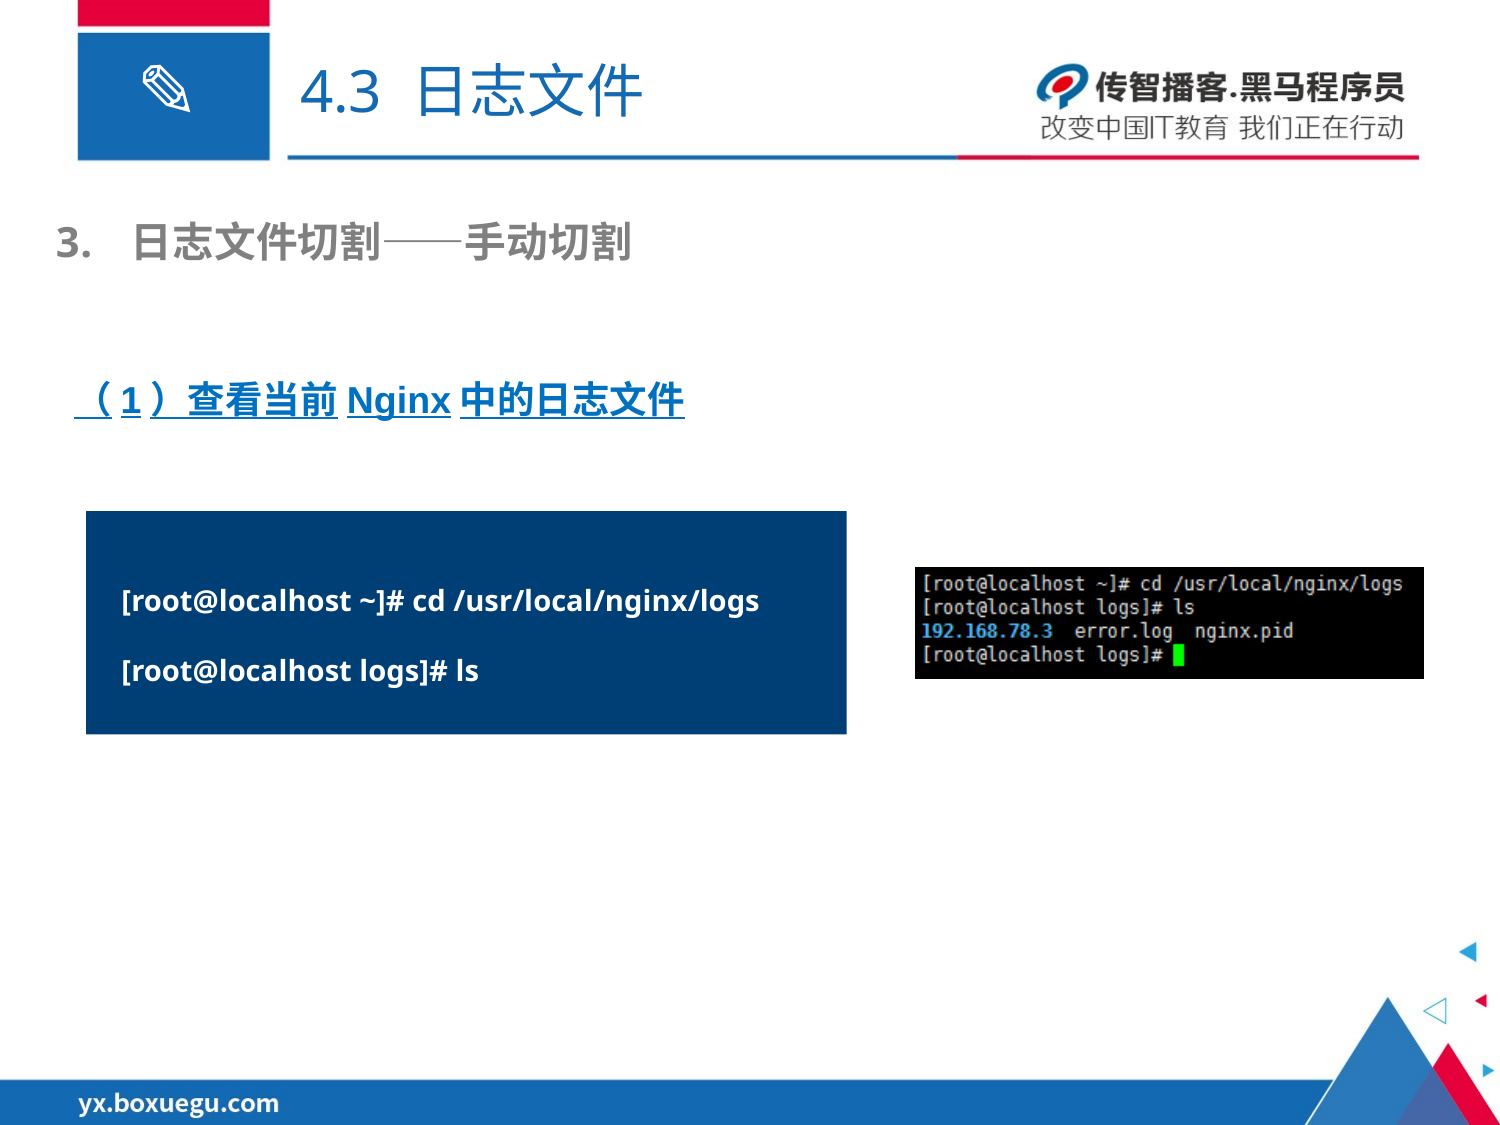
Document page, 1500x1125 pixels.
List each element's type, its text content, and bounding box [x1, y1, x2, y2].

text_box 日志文件切割——手动切割 [41, 208, 1424, 274]
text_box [85, 510, 847, 735]
picture [0, 0, 1500, 1125]
text_box （1）查看当前Nginx中的日志文件 [59, 323, 1438, 429]
title 4.3 日志文件 [285, 25, 1137, 153]
